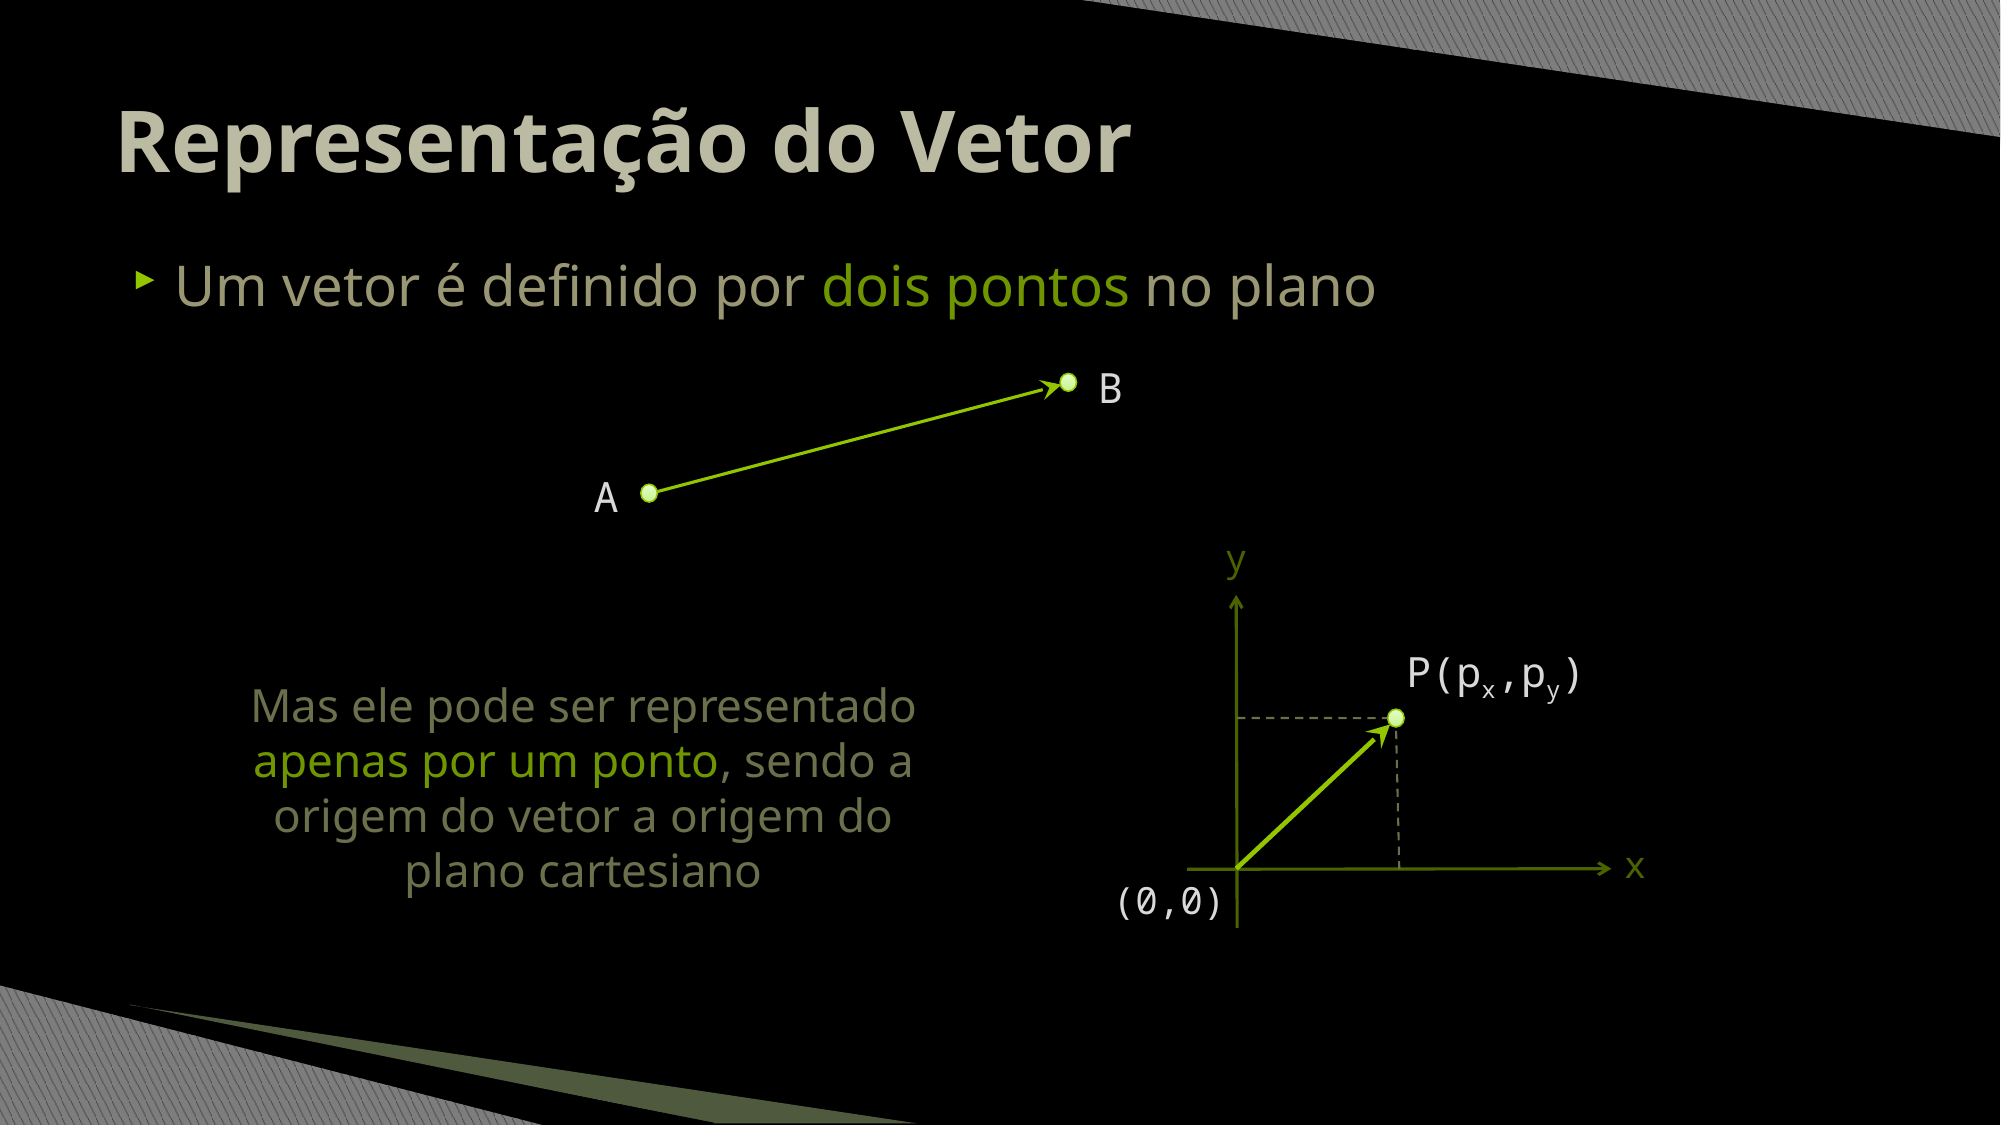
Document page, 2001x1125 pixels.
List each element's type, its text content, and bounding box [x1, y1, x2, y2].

list Um vetor é definido por dois pontos no plano [99, 243, 1900, 1094]
picture [0, 985, 543, 1125]
title Representação do Vetor [99, 45, 1900, 233]
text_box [579, 353, 1138, 530]
text_box Mas ele pode ser representado apenas por um ponto, sendo a origem do vetor a origem do plano cartesiano [148, 668, 945, 904]
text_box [1101, 526, 1661, 931]
picture [1082, 0, 2000, 138]
